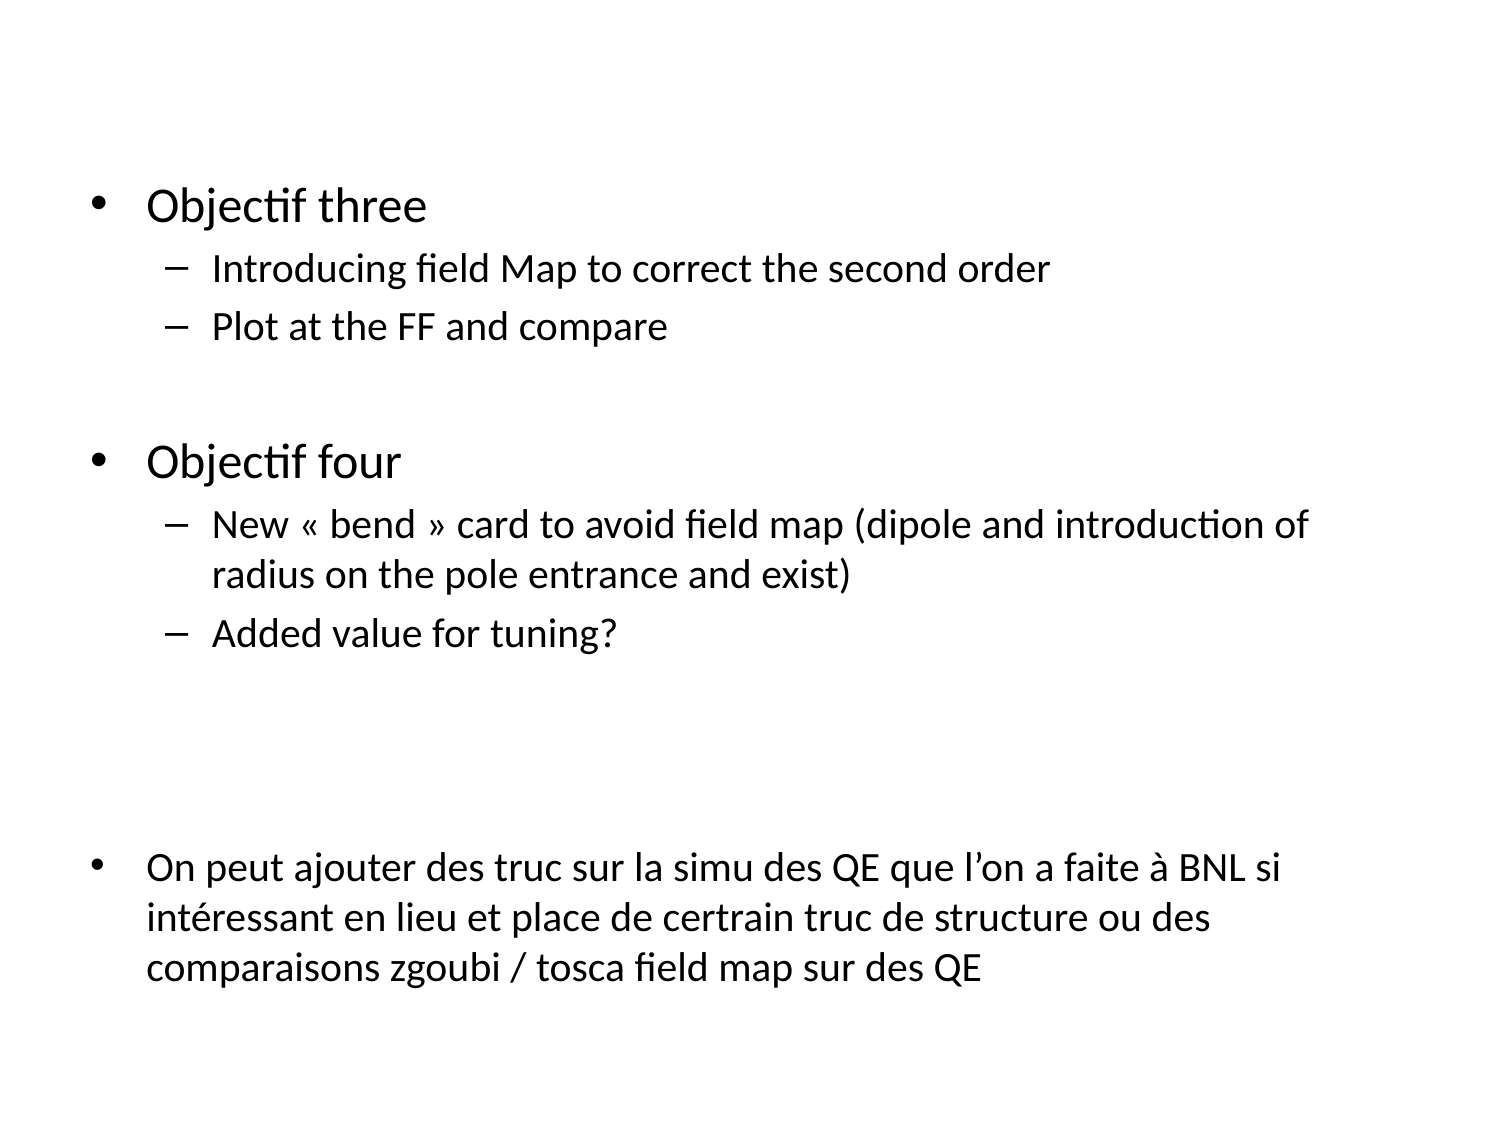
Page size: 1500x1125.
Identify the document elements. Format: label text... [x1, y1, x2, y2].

list Objectif three Introducing field Map to correct the second order Plot at the FF and compare Objectif four New « bend » card to avoid field map (dipole and introduction of radius on the pole entrance and exist) Added value for tuning? On peut ajouter des truc sur la simu des QE que l’on a faite à BNL si intéressant en lieu et place de certrain truc de structure ou des comparaisons zgoubi / tosca field map sur des QE [75, 94, 1425, 1103]
